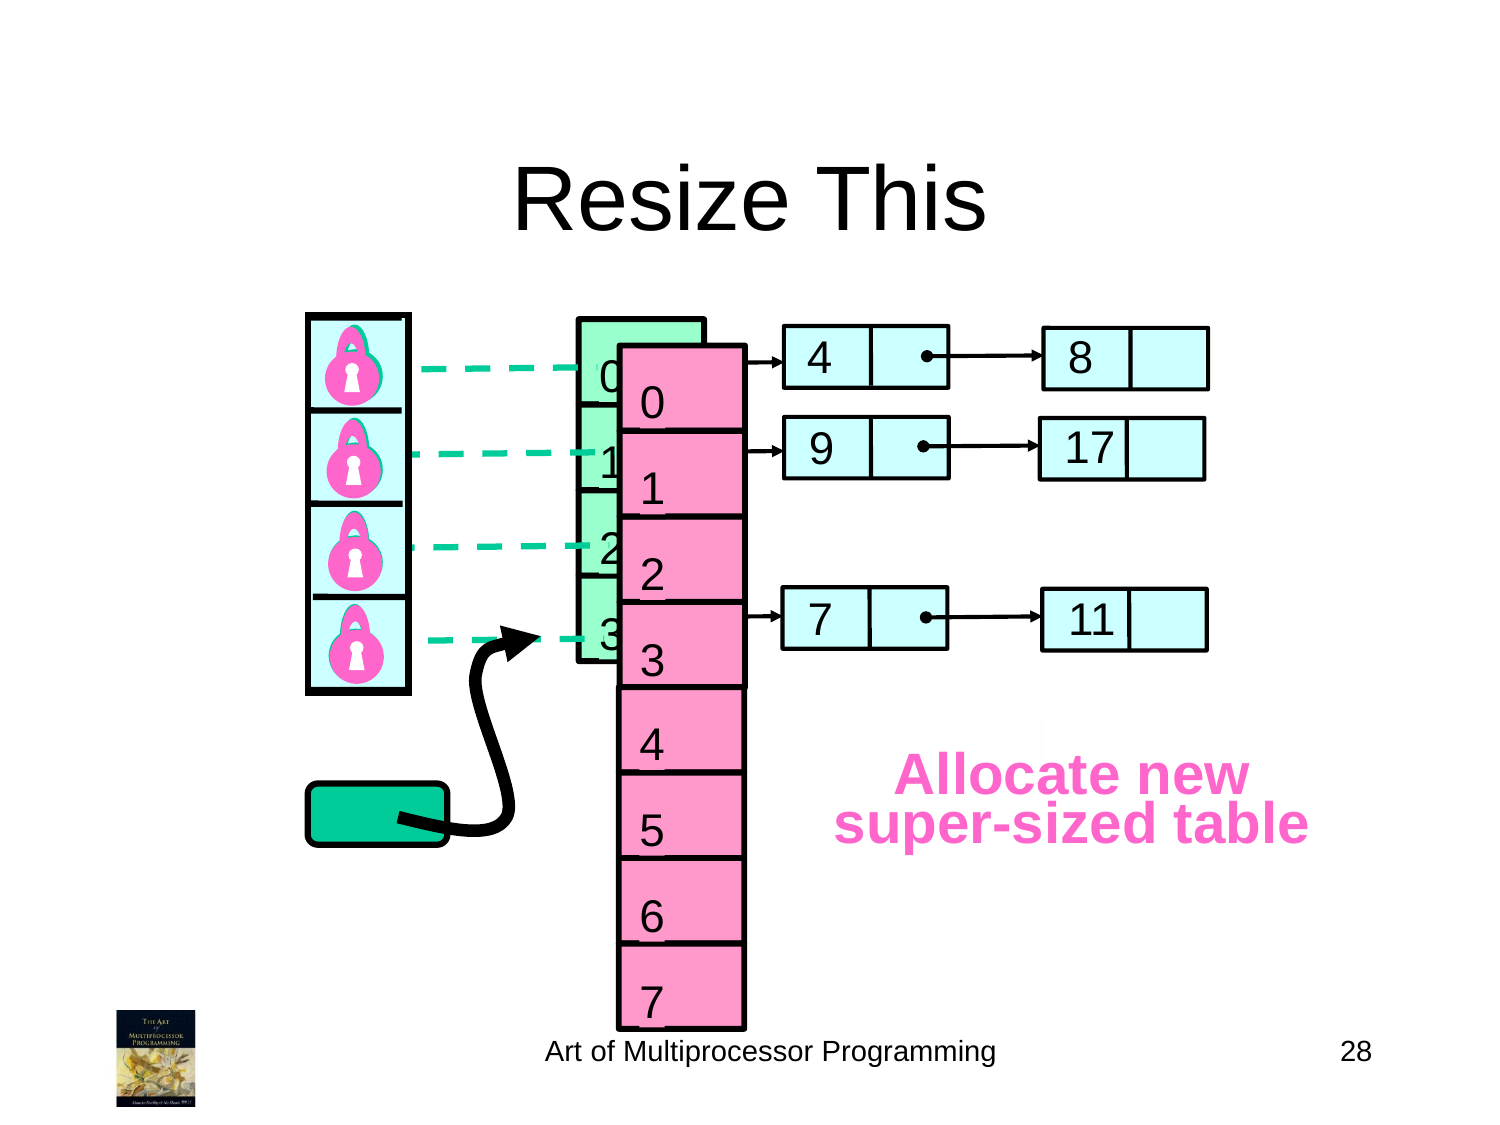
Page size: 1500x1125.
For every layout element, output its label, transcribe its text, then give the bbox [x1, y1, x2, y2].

text_box [1043, 327, 1054, 390]
title Resize This [112, 99, 1388, 288]
text_box [1108, 327, 1209, 390]
text_box 17 [1050, 411, 1130, 480]
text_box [327, 511, 383, 592]
text_box [578, 491, 613, 575]
text_box [578, 319, 705, 404]
text_box 8 [1054, 321, 1108, 390]
text_box [307, 315, 409, 596]
text_box [749, 610, 782, 623]
text_box [307, 783, 448, 845]
text_box 4 [793, 321, 847, 390]
picture [107, 1010, 204, 1107]
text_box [329, 604, 385, 685]
text_box [849, 416, 949, 479]
text_box [749, 444, 785, 458]
text_box [847, 326, 949, 388]
slide_number 28 [1074, 1024, 1388, 1101]
text_box 0 [599, 338, 625, 402]
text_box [328, 324, 384, 332]
text_box 9 [795, 411, 849, 481]
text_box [618, 345, 746, 1030]
text_box [783, 326, 793, 388]
text_box [784, 416, 795, 479]
text_box [847, 587, 948, 649]
text_box [578, 404, 613, 491]
text_box [1042, 588, 1054, 651]
text_box [307, 504, 409, 693]
footer Art of Multiprocessor Programming [512, 1024, 1030, 1101]
text_box Allocate new super-sized table [787, 747, 1357, 861]
text_box 3 [599, 596, 613, 660]
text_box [326, 419, 381, 499]
text_box [782, 587, 794, 649]
text_box [917, 439, 1041, 453]
text_box [1130, 588, 1207, 651]
text_box 11 [1054, 582, 1130, 651]
text_box [920, 349, 1044, 363]
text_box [324, 326, 380, 406]
text_box [578, 575, 613, 662]
text_box [1039, 417, 1050, 480]
text_box [749, 356, 783, 369]
text_box [398, 631, 541, 831]
text_box 7 [794, 582, 847, 651]
text_box 1 [599, 424, 613, 488]
text_box 2 [599, 510, 613, 574]
text_box [1130, 417, 1205, 480]
text_box [919, 610, 1043, 624]
